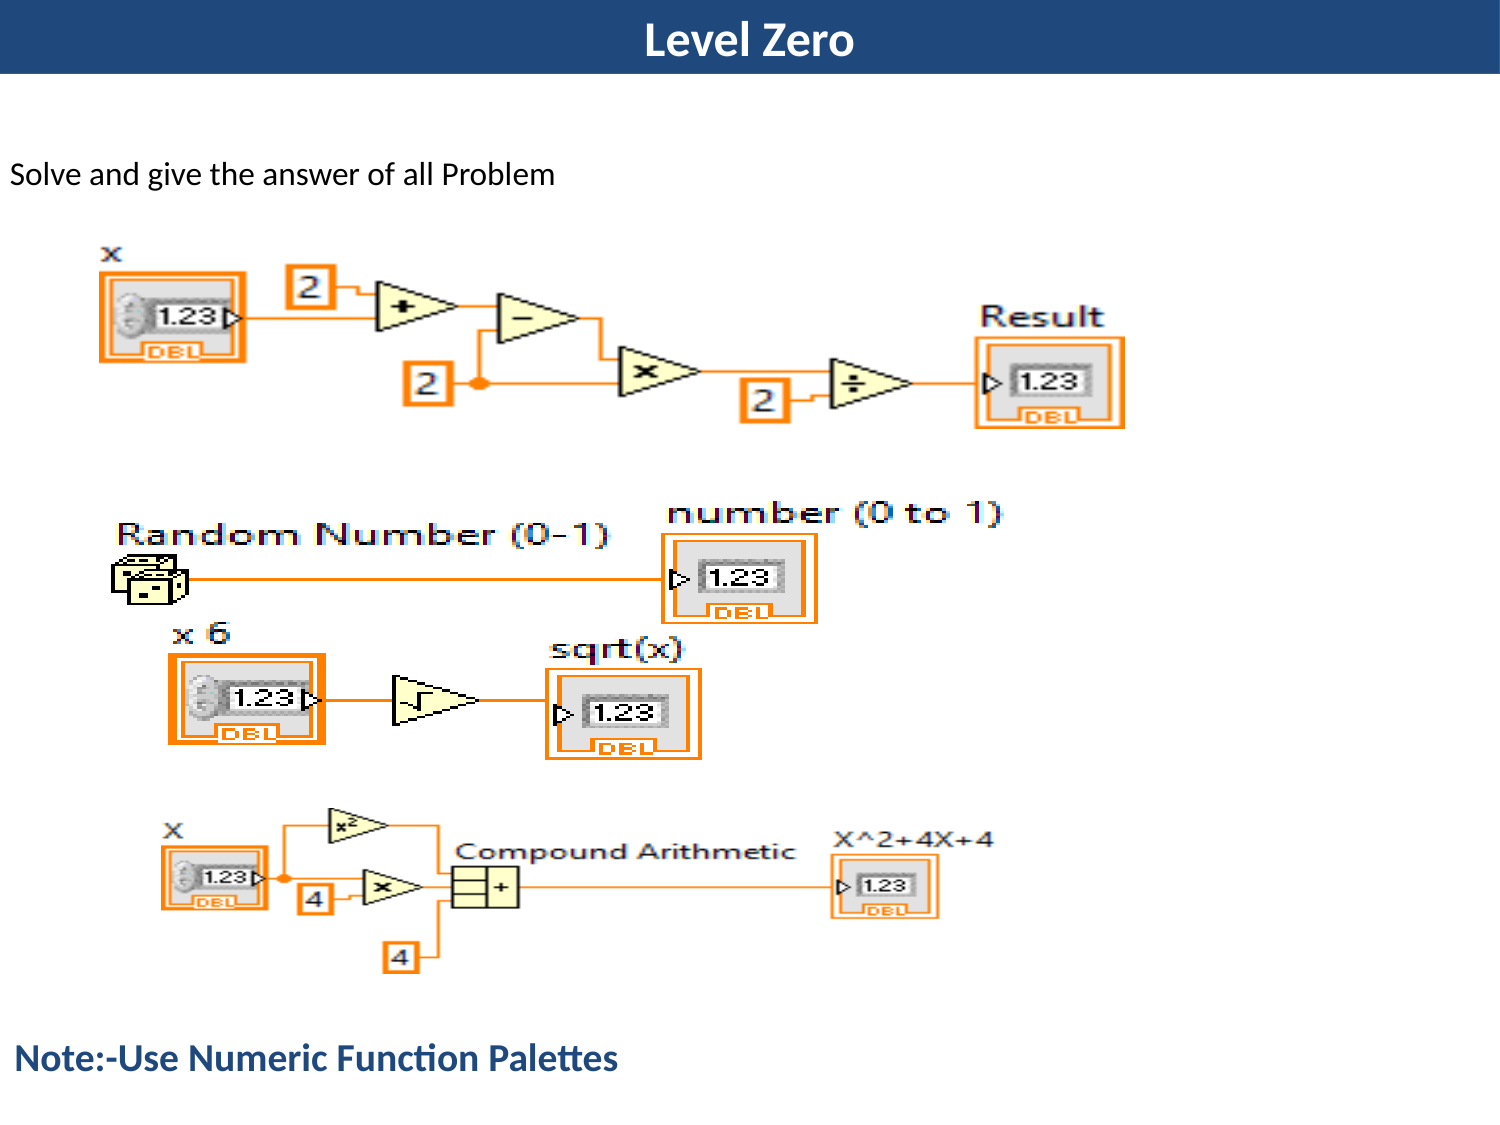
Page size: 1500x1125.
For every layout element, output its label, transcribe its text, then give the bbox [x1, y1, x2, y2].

text_box Solve and give the answer of all Problem [0, 147, 1088, 198]
picture [99, 231, 1126, 429]
text_box Note:-Use Numeric Function Palettes [4, 1026, 639, 1085]
text_box Level Zero [0, 0, 1500, 74]
picture [111, 491, 1013, 760]
picture [161, 808, 1001, 974]
